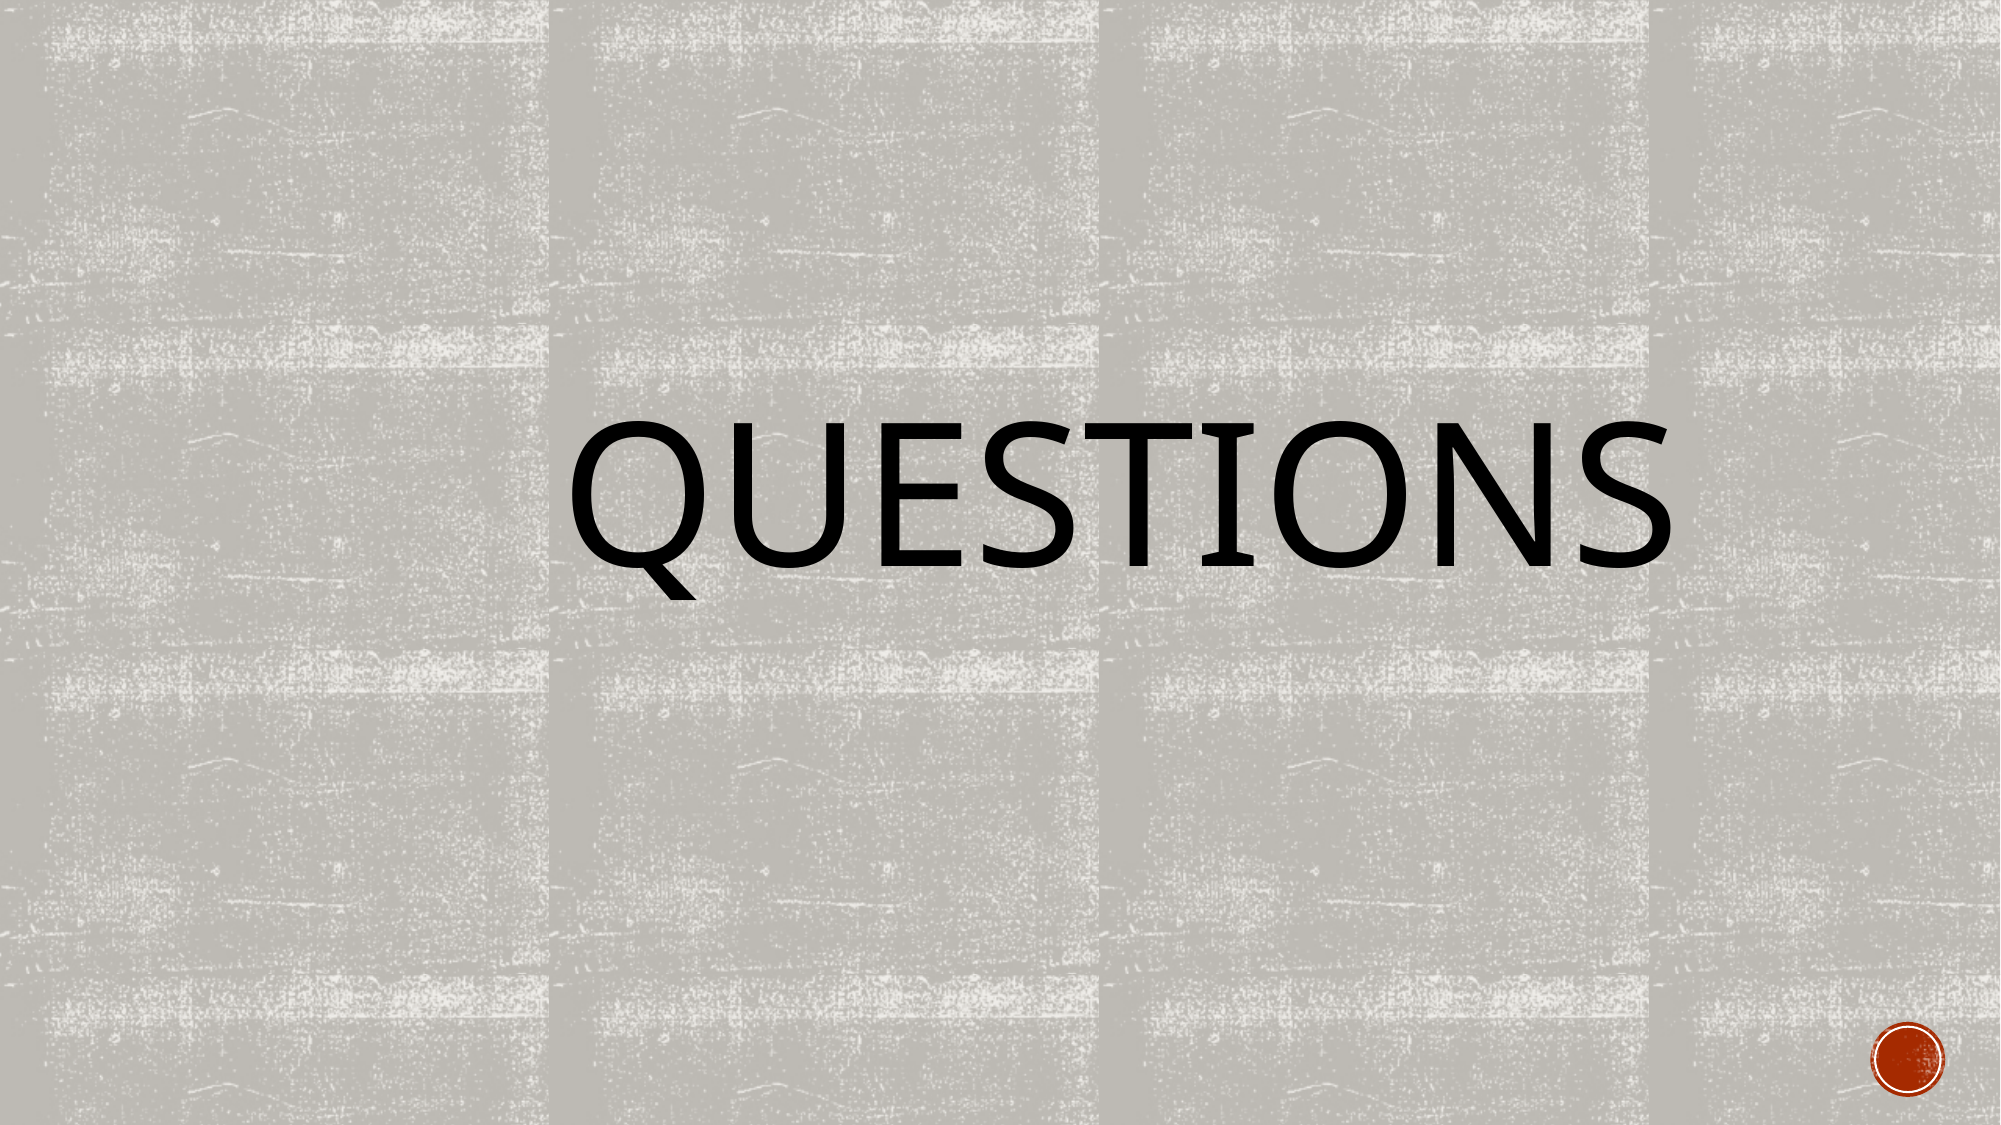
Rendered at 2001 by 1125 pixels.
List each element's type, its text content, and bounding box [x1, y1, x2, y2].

title Questions [545, 367, 2000, 637]
